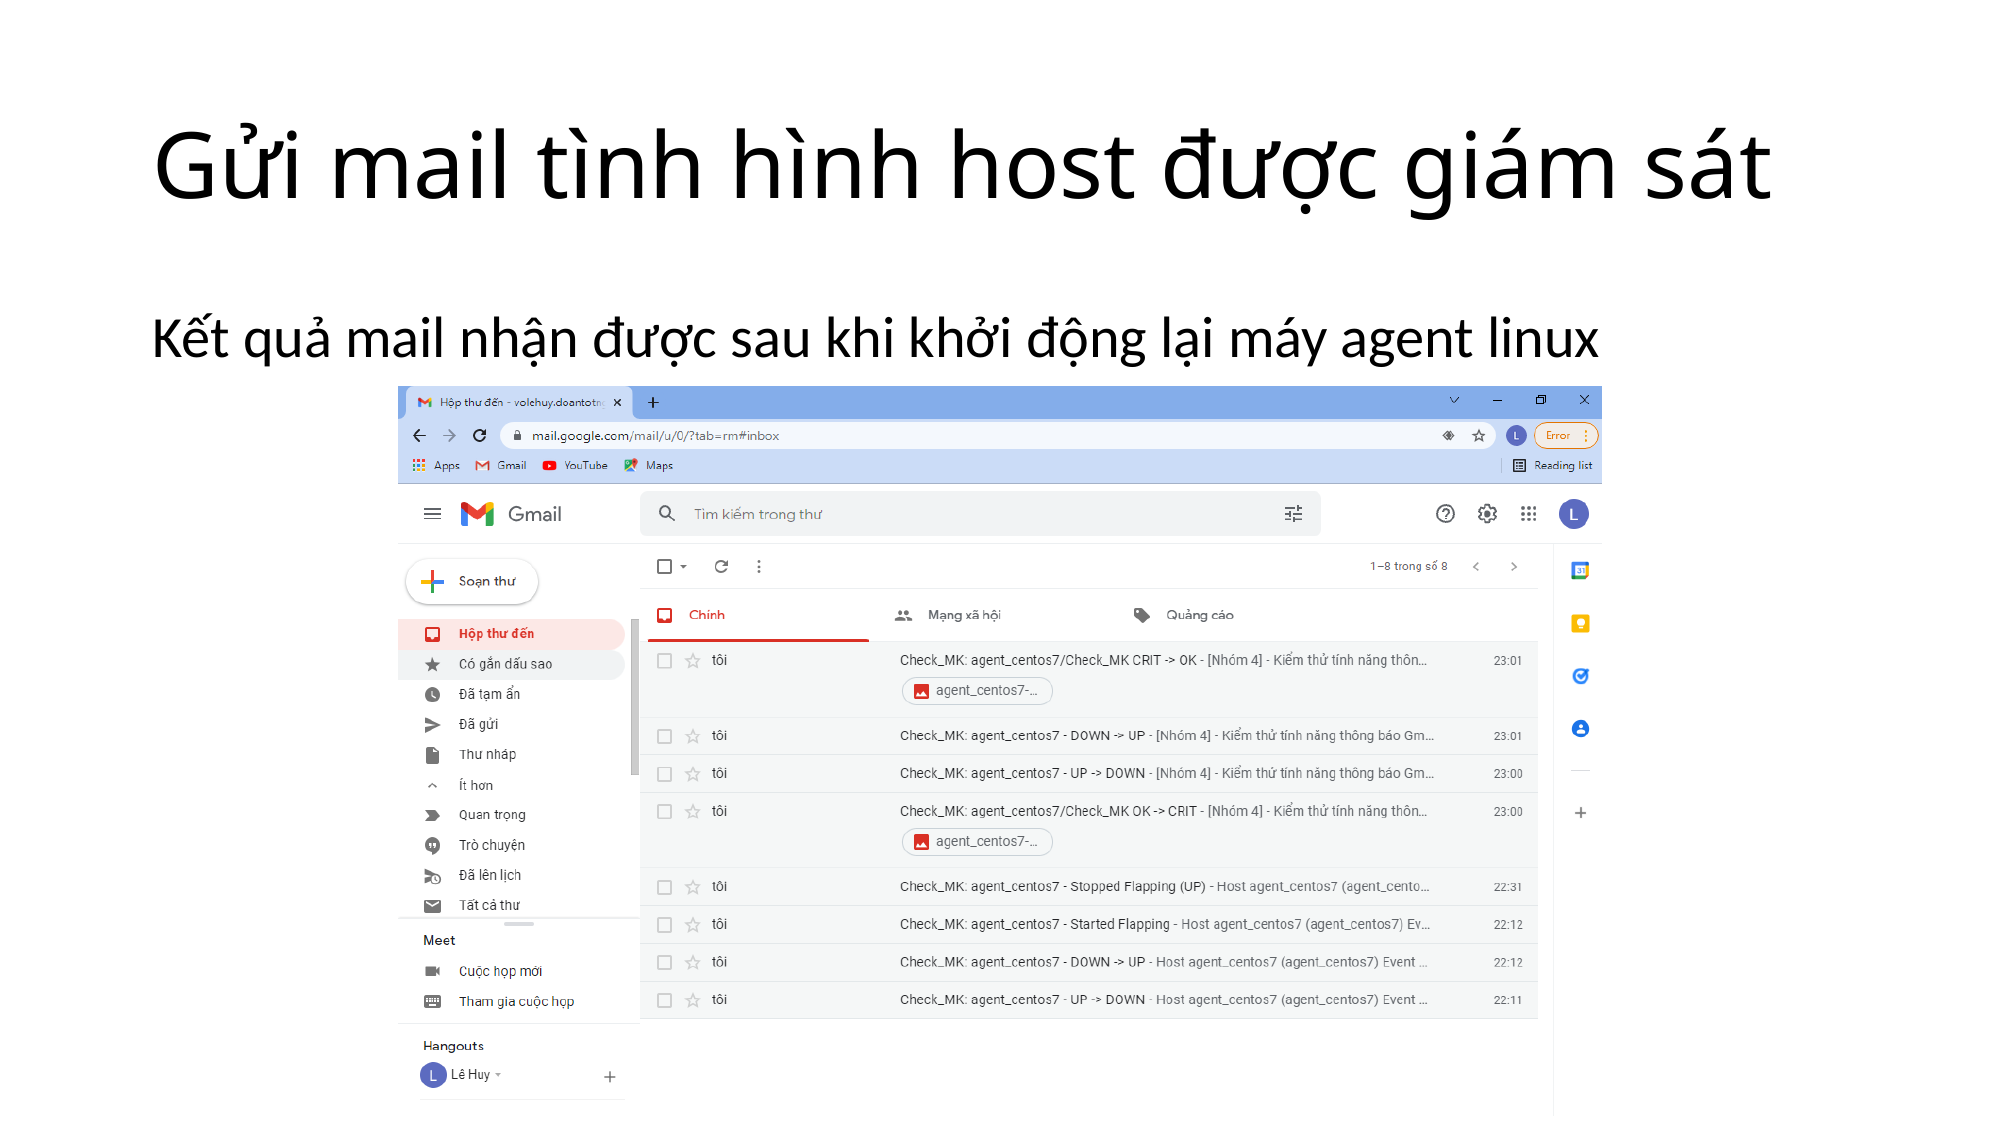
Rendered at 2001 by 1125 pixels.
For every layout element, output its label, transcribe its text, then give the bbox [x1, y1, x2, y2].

title Gửi mail tình hình host được giám sát [137, 59, 1863, 278]
picture [398, 386, 1602, 1116]
list Kết quả mail nhận được sau khi khởi động lại máy agent linux [137, 299, 1863, 1014]
